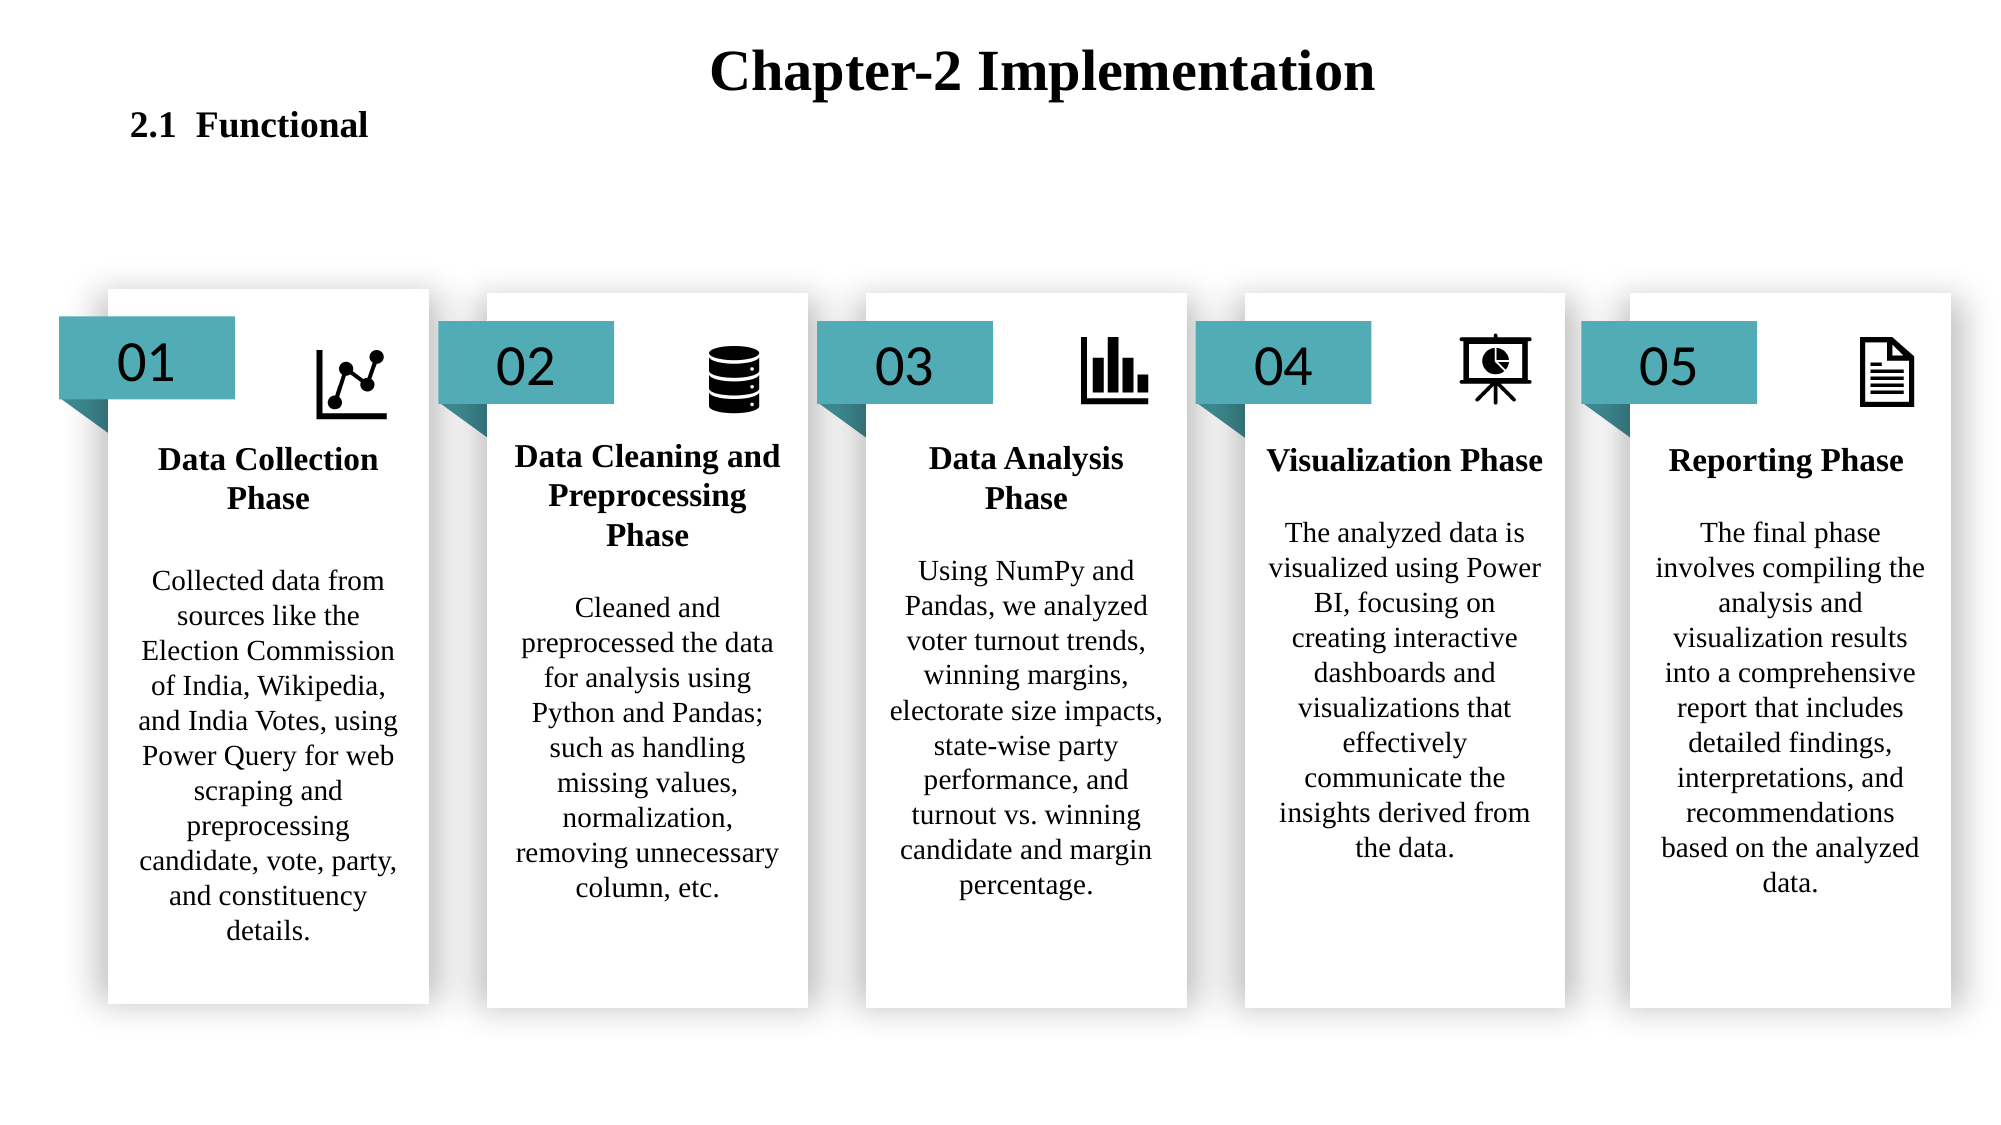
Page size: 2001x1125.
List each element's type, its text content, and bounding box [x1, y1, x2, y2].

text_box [1195, 261, 1581, 1045]
text_box 2.1 Functional [0, 98, 500, 175]
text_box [817, 261, 1195, 1045]
picture [691, 337, 777, 422]
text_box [1581, 261, 2000, 1045]
picture [1450, 323, 1541, 414]
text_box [438, 261, 817, 1045]
picture [1067, 323, 1162, 418]
picture [1845, 330, 1929, 414]
text_box Chapter-2 Implementation [187, 32, 1913, 148]
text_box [59, 256, 478, 1040]
